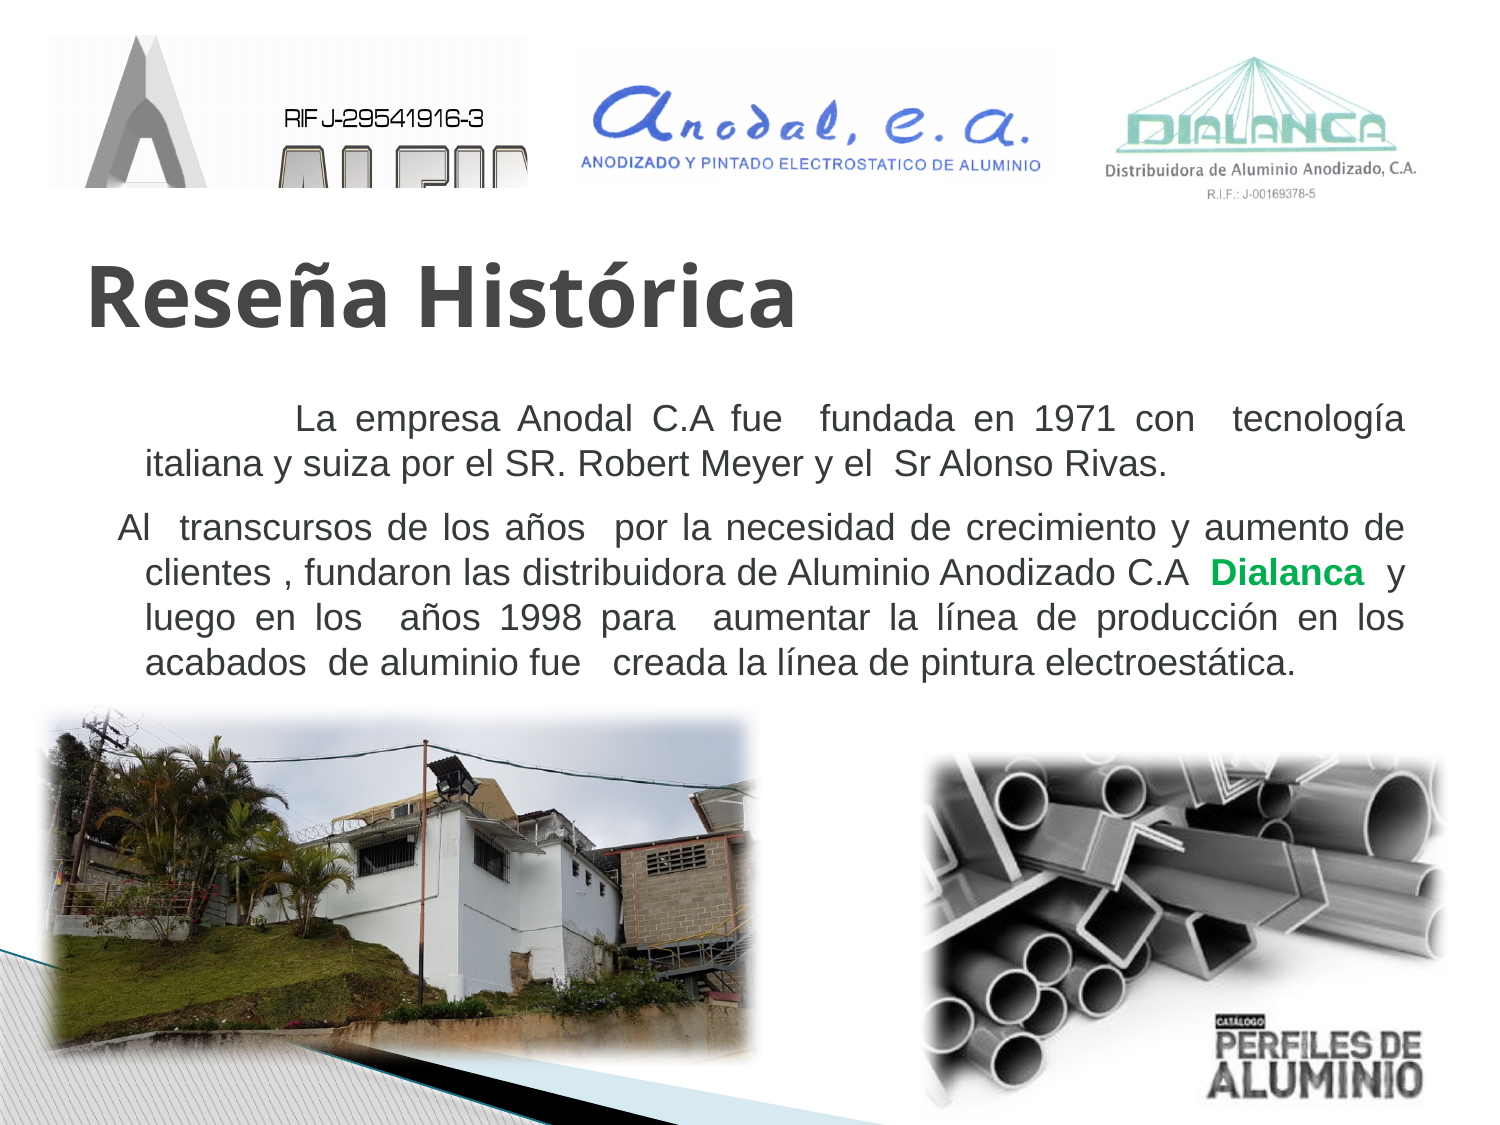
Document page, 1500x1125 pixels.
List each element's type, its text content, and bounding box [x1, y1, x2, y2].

picture [574, 35, 1442, 200]
picture [34, 702, 762, 1067]
list La empresa Anodal C.A fue fundada en 1971 con tecnología italiana y suiza por el SR. Robert Meyer y el Sr Alonso Rivas. Al transcursos de los años por la necesidad de crecimiento y aumento de clientes , fundaron las distribuidora de Aluminio Anodizado C.A Dialanca y luego en los años 1998 para aumentar la línea de producción en los acabados de aluminio fue creada la línea de pintura electroestática. [70, 387, 1421, 1040]
picture [918, 749, 1451, 1125]
title Reseña Histórica [70, 199, 1421, 387]
